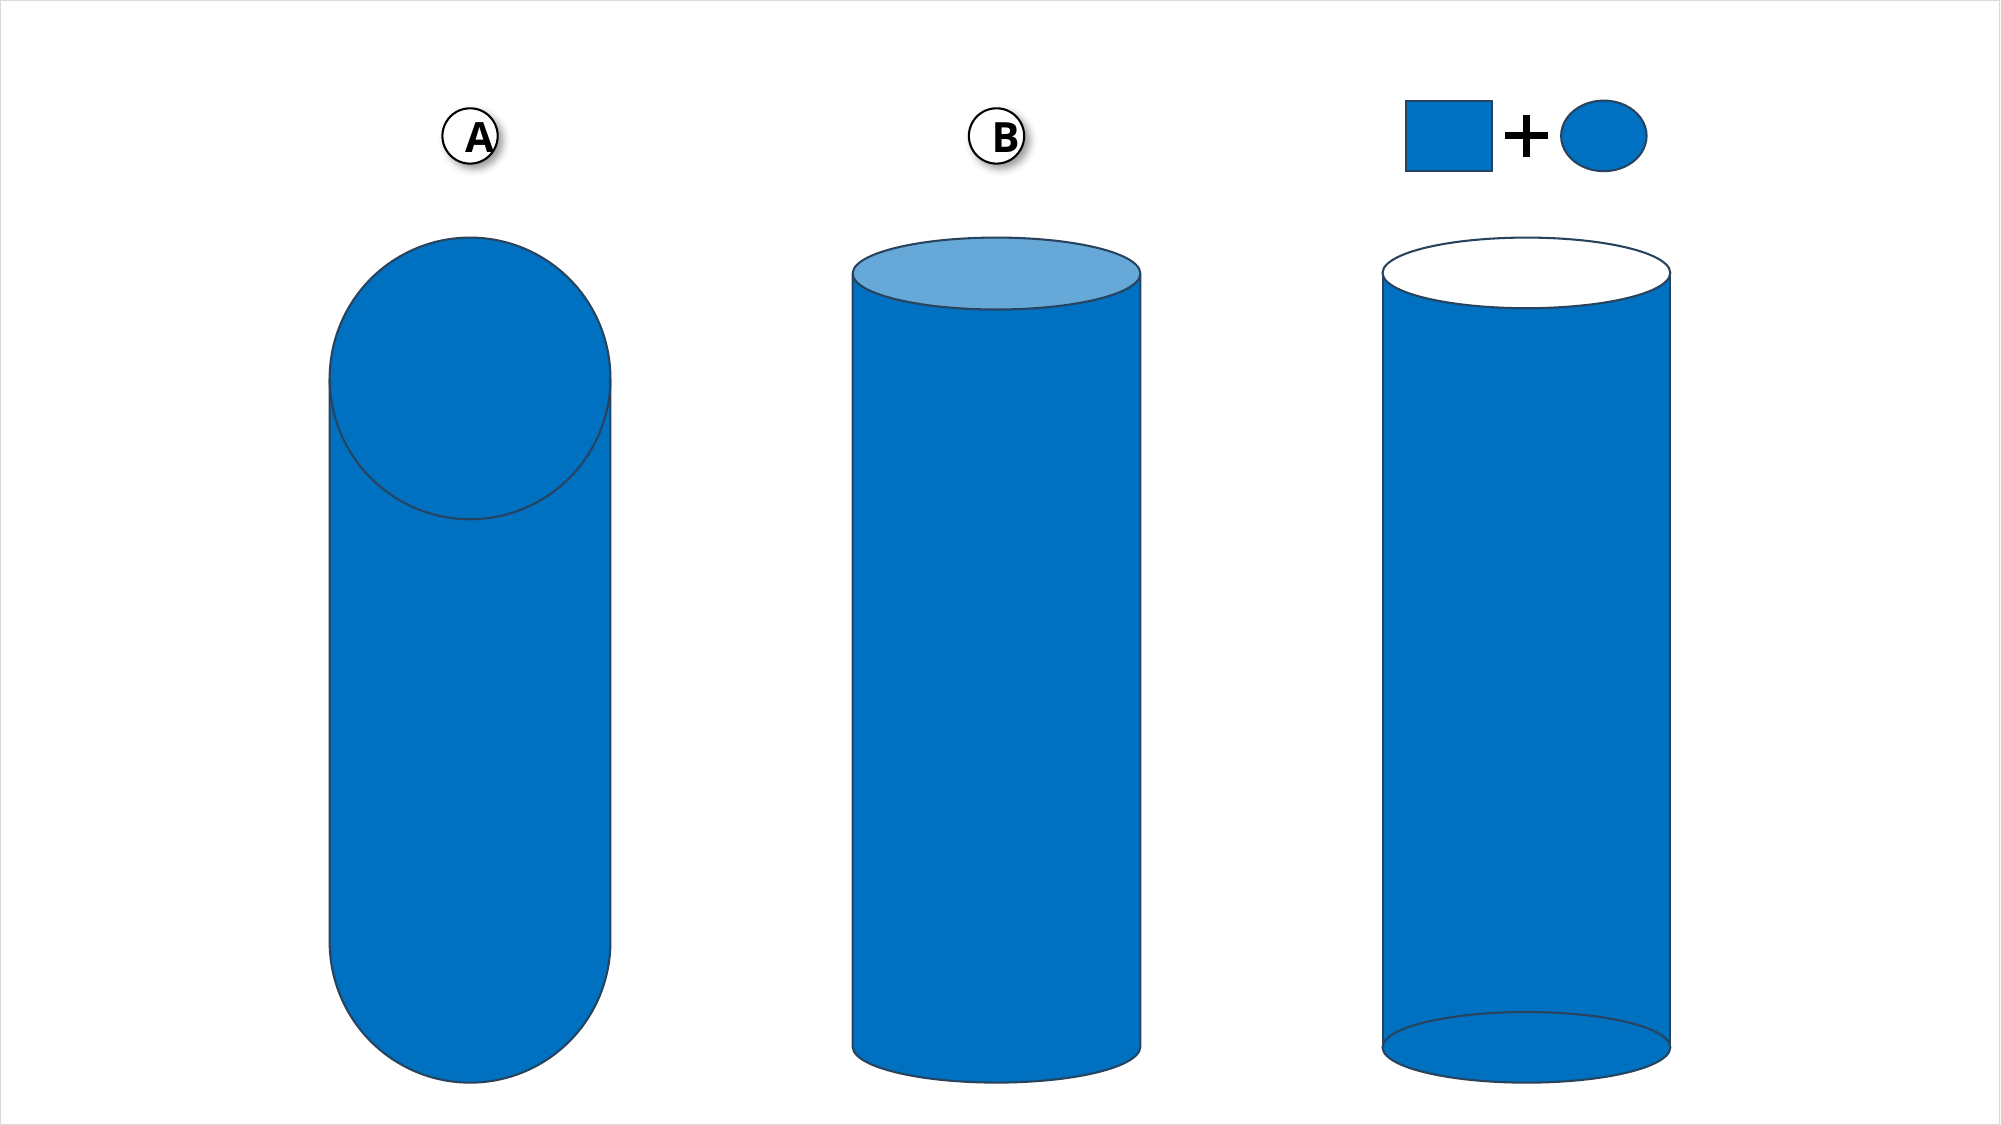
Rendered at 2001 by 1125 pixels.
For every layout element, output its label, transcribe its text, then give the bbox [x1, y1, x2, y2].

text_box [1381, 236, 1672, 310]
text_box [1382, 278, 1671, 1042]
text_box [328, 236, 612, 1084]
text_box A [441, 107, 499, 165]
text_box B [967, 107, 1026, 165]
text_box [1381, 1010, 1672, 1084]
text_box [851, 236, 1142, 1084]
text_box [1406, 100, 1647, 172]
